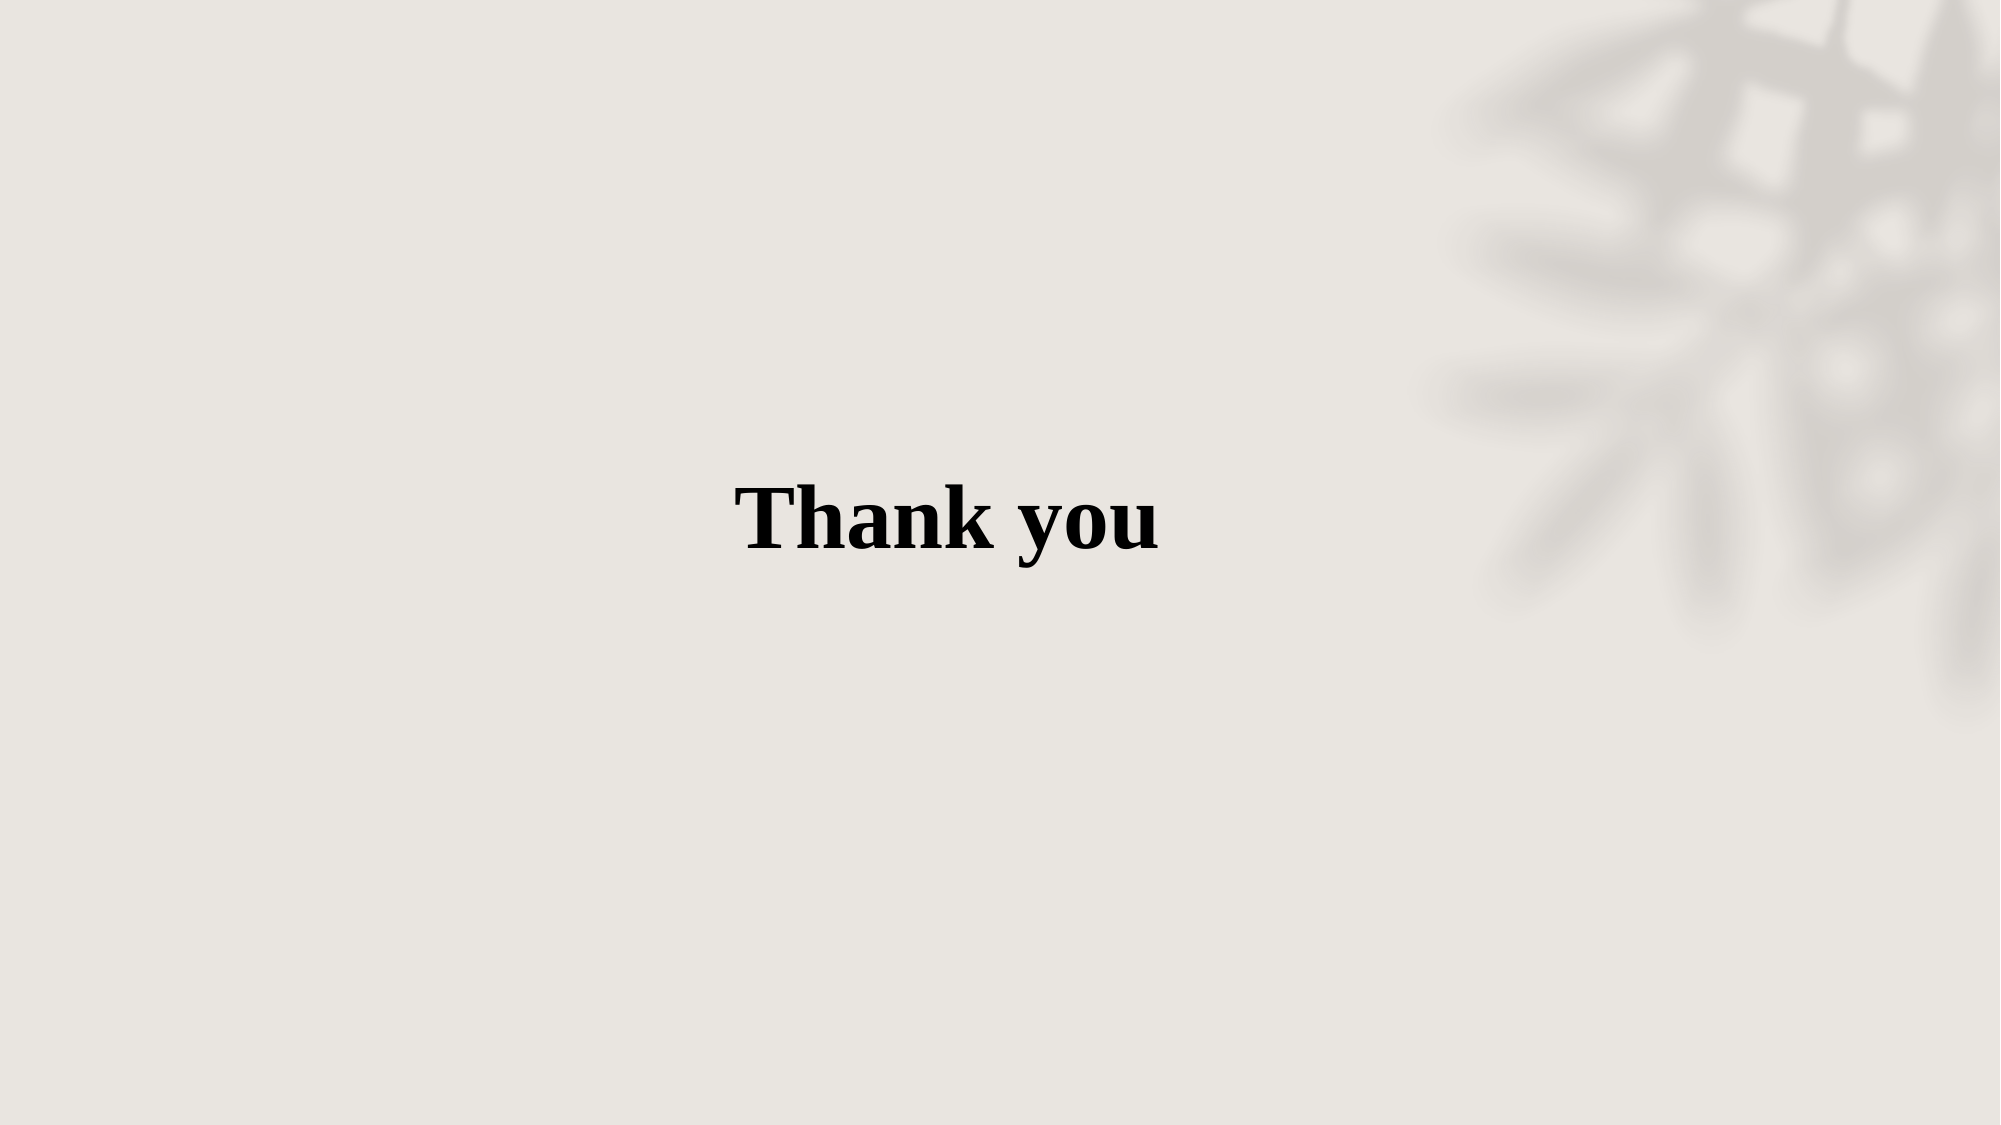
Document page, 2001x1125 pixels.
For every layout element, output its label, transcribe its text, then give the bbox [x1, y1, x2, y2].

title Thank you [719, 403, 1271, 621]
